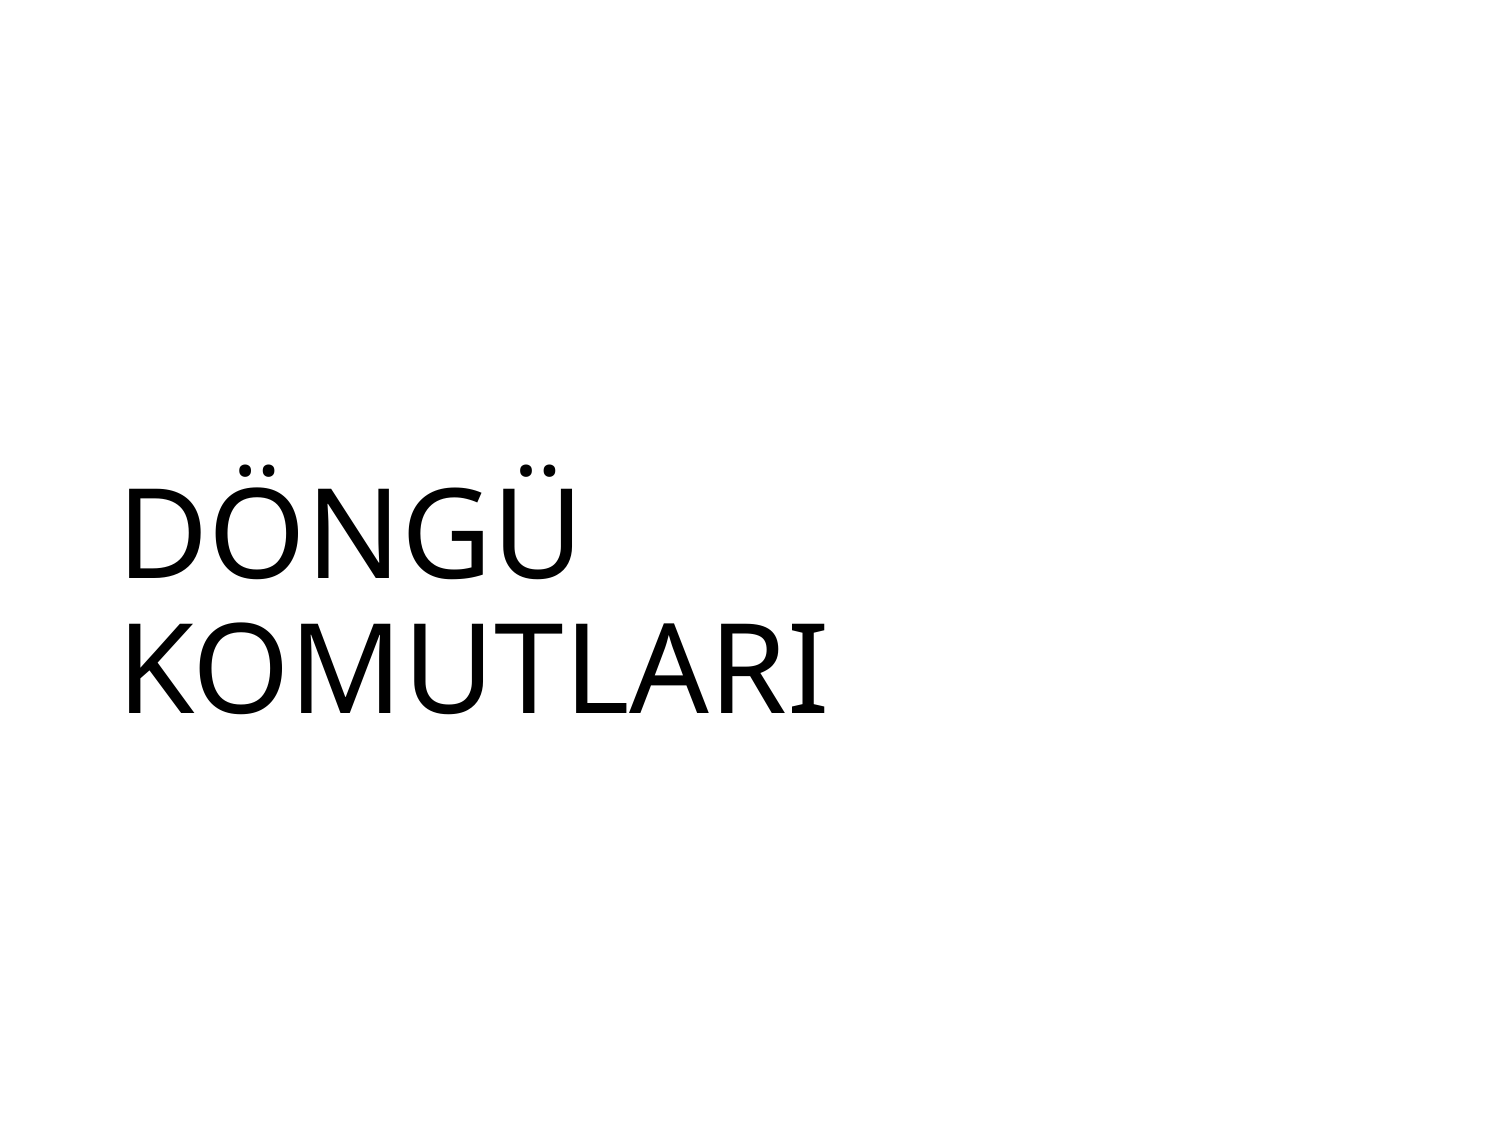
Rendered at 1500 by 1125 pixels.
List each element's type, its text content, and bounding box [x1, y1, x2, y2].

title DÖNGÜ KOMUTLARI [102, 280, 1397, 749]
